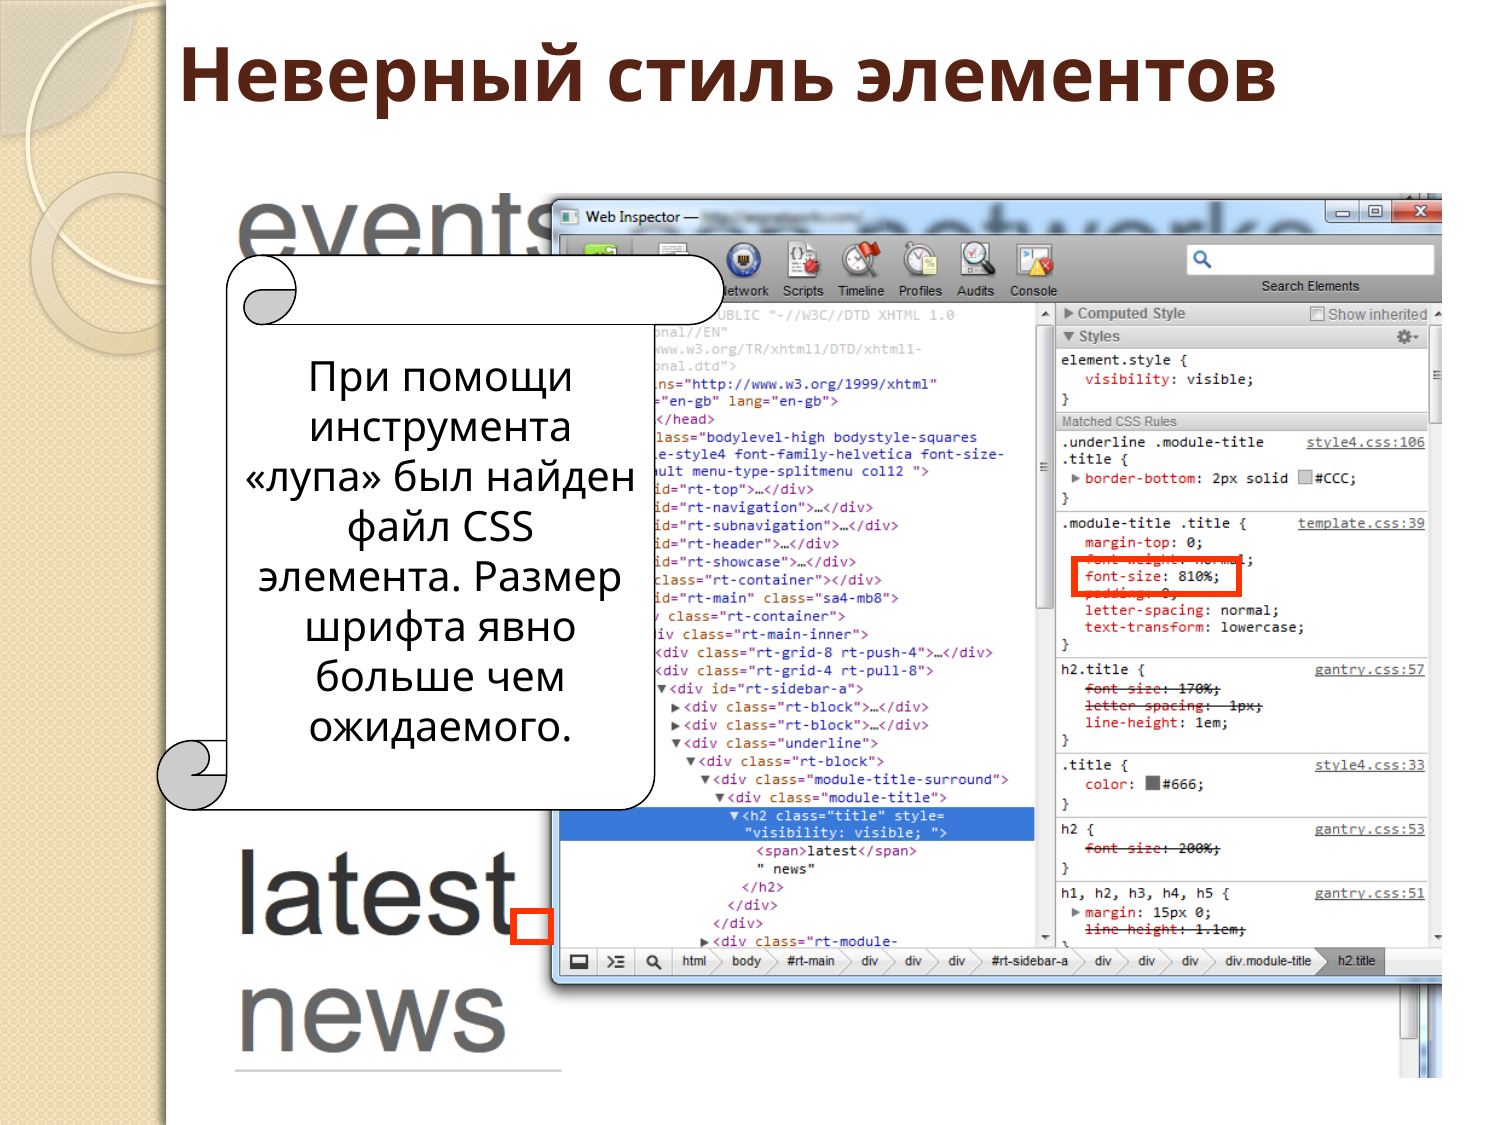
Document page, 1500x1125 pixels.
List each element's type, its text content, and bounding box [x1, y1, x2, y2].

title Неверный стиль элементов [162, 0, 1438, 156]
picture [223, 193, 1442, 1079]
text_box При помощи инструмента «лупа» был найден файл CSS элемента. Размер шрифта явно больше чем ожидаемого. [157, 740, 216, 810]
